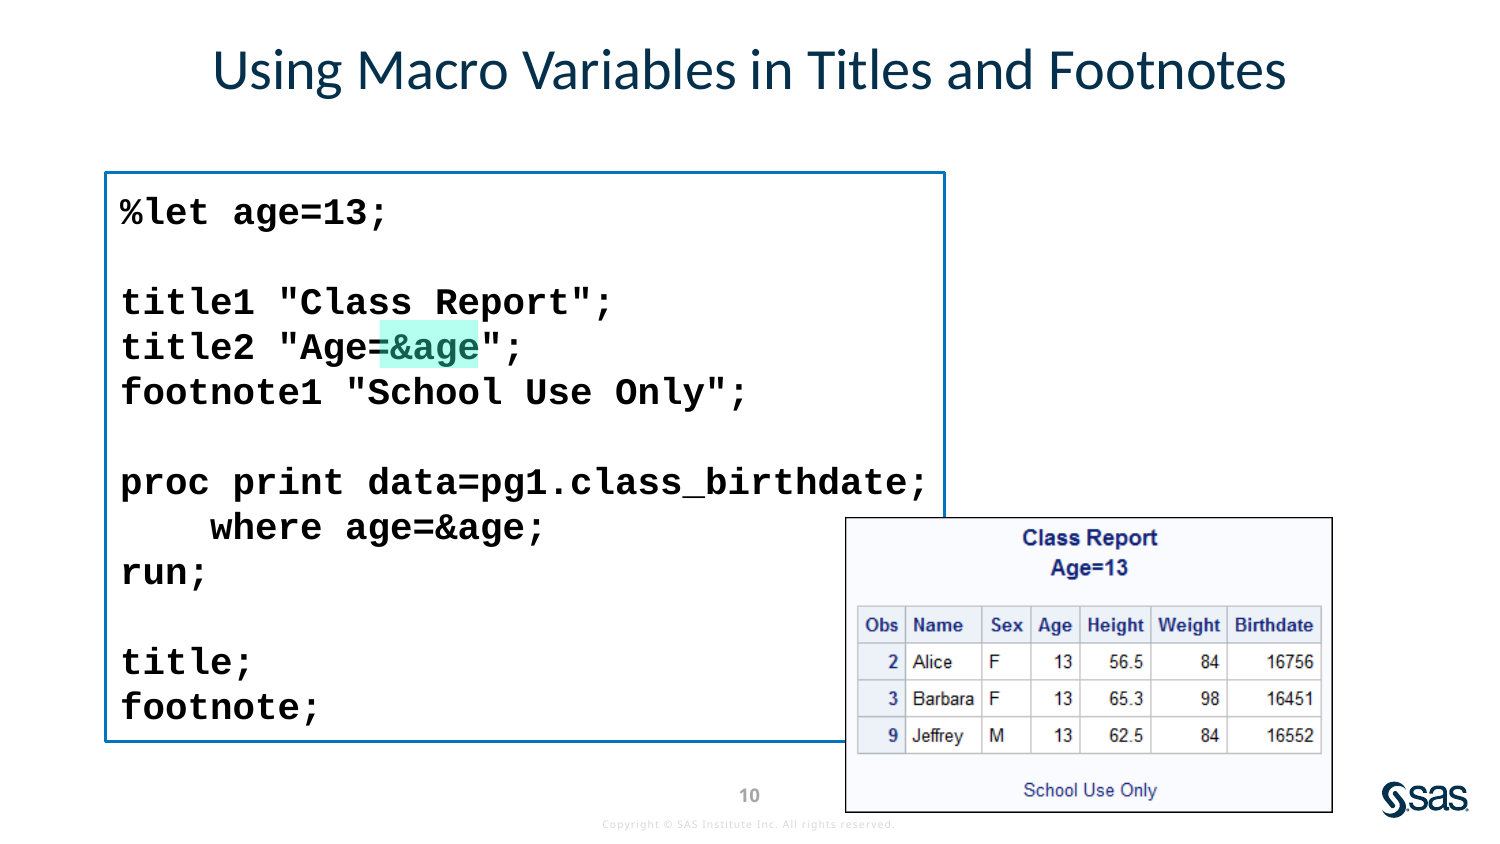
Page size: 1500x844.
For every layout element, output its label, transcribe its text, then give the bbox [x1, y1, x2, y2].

picture [845, 517, 1333, 813]
text_box %let age=13; title1 "Class Report"; title2 "Age=&age"; footnote1 "School Use Only"; proc print data=pg1.class_birthdate; where age=&age; run; title; footnote; [105, 172, 945, 742]
title Using Macro Variables in Titles and Footnotes [102, 31, 1398, 107]
text_box [379, 320, 479, 368]
